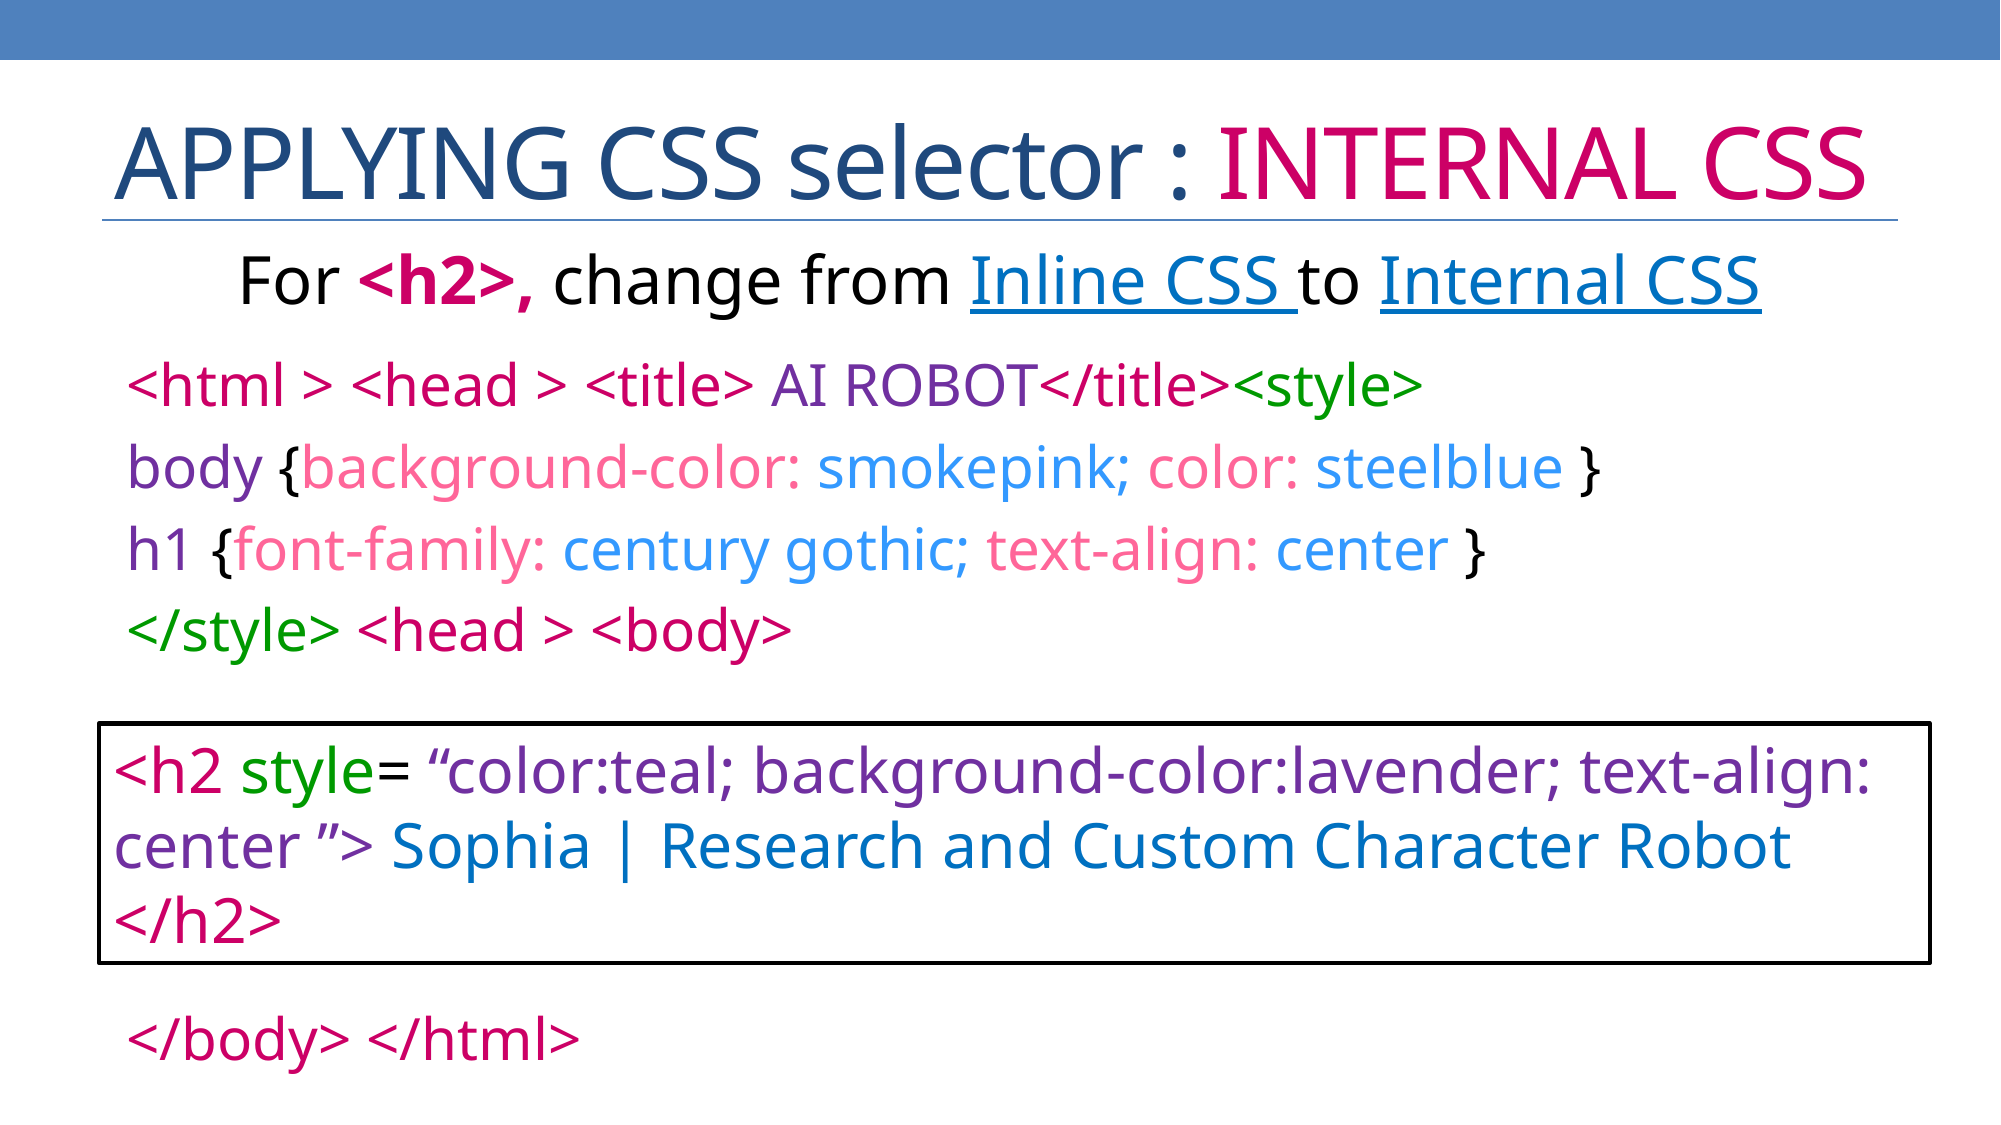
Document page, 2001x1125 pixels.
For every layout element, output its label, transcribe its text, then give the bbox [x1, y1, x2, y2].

text_box <h2 style= “color:teal; background-color:lavender; text-align: center ”> Sophia | Research and Custom Character Robot </h2> [97, 721, 1932, 965]
text_box For <h2>, change from Inline CSS to Internal CSS [99, 230, 1900, 325]
title APPLYING CSS selector : INTERNAL CSS [99, 78, 1900, 230]
text_box <html > <head > <title> AI ROBOT</title><style> body {background-color: smokepink; color: steelblue } h1 {font-family: century gothic; text-align: center } </style> <head > <body> </body> </html> [35, 341, 1993, 1080]
